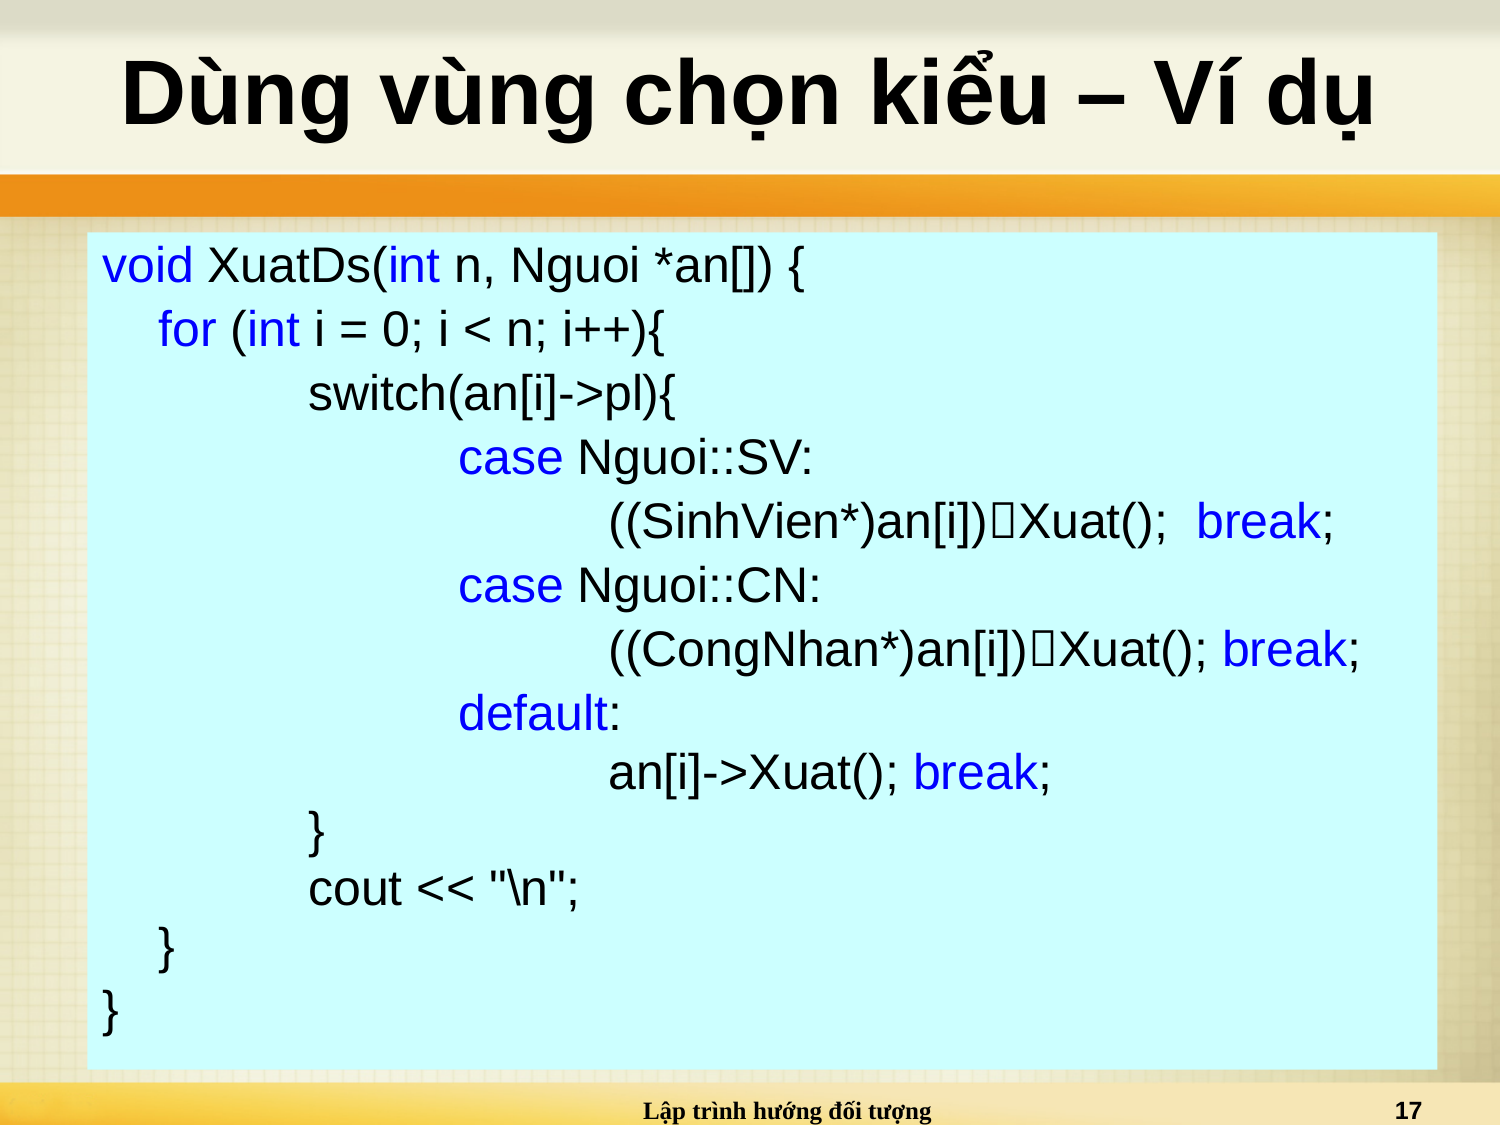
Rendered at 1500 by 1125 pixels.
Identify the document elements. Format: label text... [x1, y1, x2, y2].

slide_number 17 [1087, 1087, 1438, 1125]
picture [0, 175, 1500, 1125]
title Dùng vùng chọn kiểu – Ví dụ [0, 0, 1500, 175]
footer Lập trình hướng đối tượng [549, 1087, 1025, 1125]
text_box void XuatDs(int n, Nguoi *an[]) { for (int i = 0; i < n; i++){ switch(an[i]->pl){ case Nguoi::SV: ((SinhVien*)an[i])Xuat(); break; case Nguoi::CN: ((CongNhan*)an[i])Xuat(); break; default: an[i]->Xuat(); break; } cout << "\n"; } } [87, 232, 1438, 1070]
